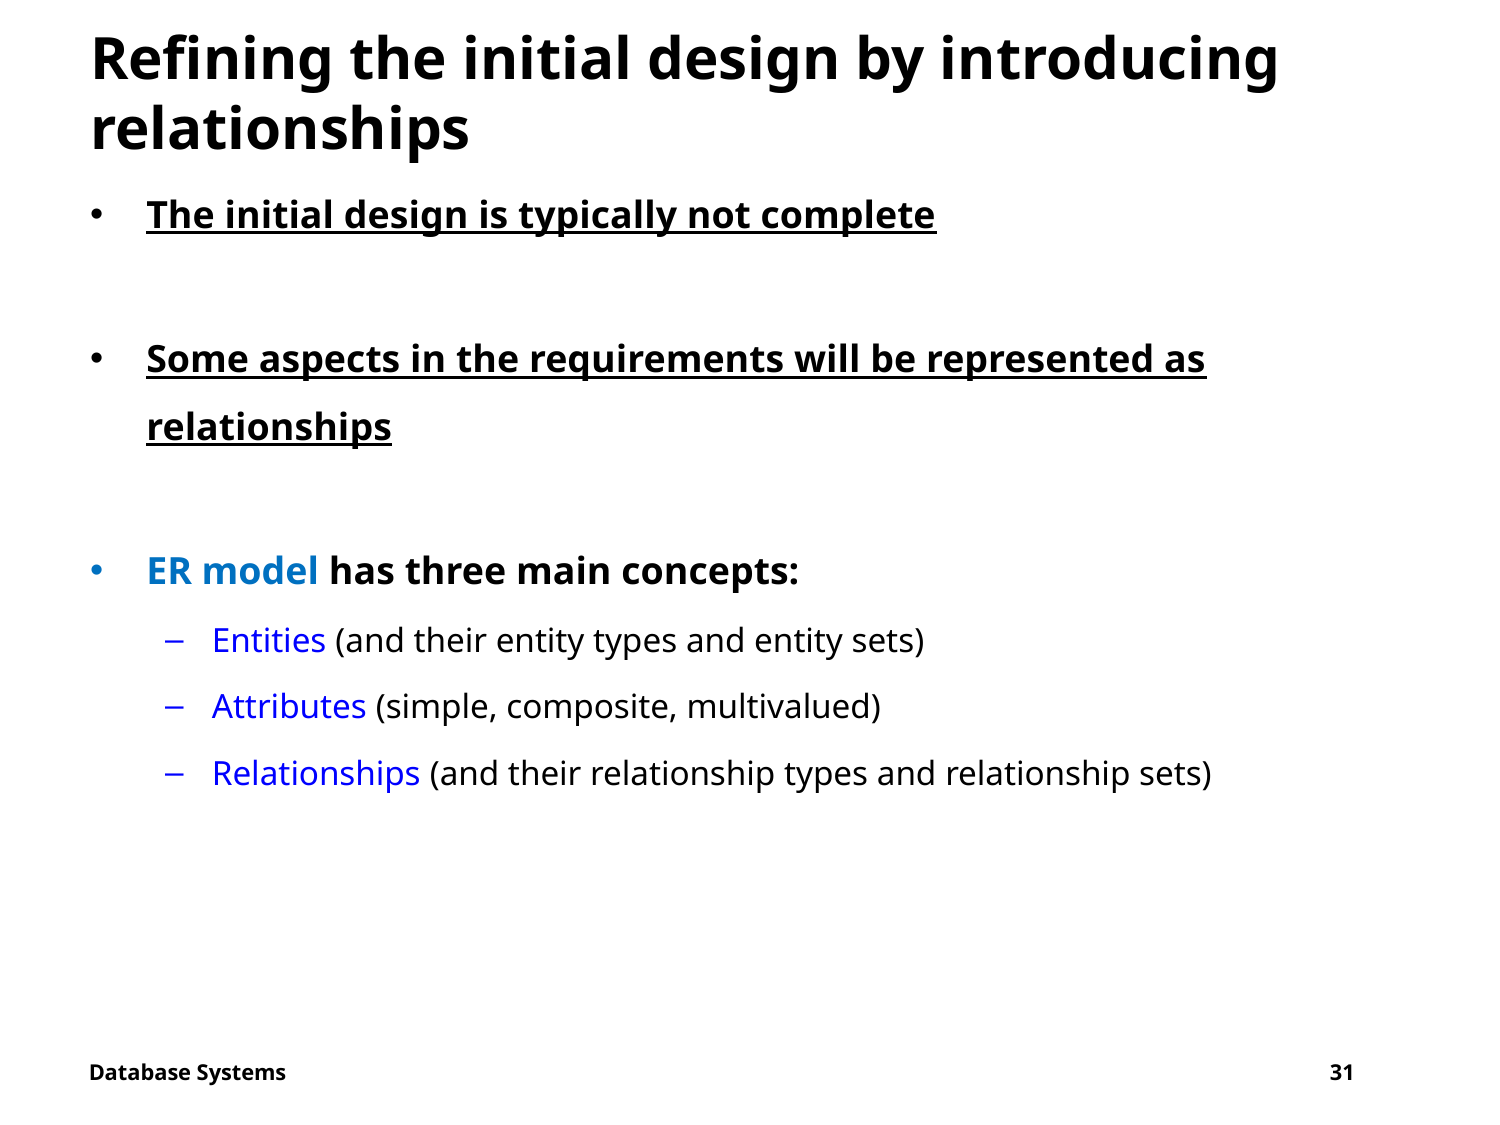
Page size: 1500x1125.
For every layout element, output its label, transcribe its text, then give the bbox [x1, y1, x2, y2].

title Refining the initial design by introducing relationships [75, 45, 1425, 138]
list The initial design is typically not complete Some aspects in the requirements will be represented as relationships ER model has three main concepts: Entities (and their entity types and entity sets) Attributes (simple, composite, multivalued) Relationships (and their relationship types and relationship sets) [75, 160, 1425, 1035]
